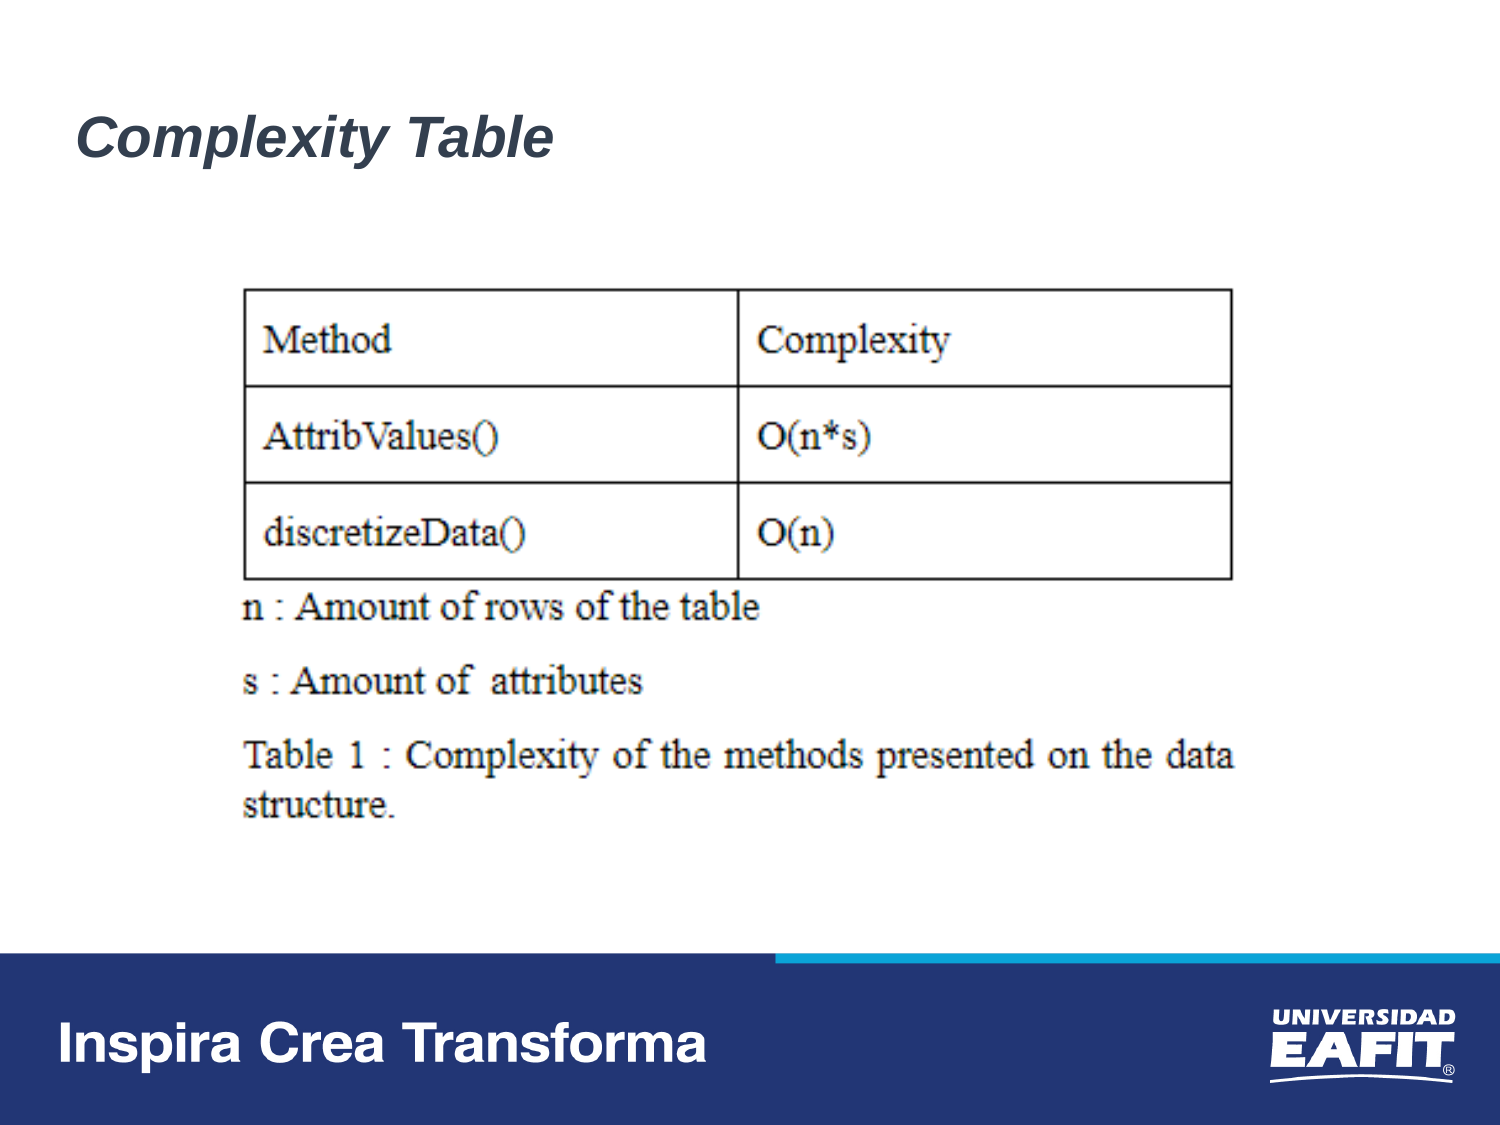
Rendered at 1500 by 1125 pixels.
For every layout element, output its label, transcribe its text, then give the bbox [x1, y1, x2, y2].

picture [0, 0, 1500, 1125]
title Complexity Table [75, 44, 1425, 233]
